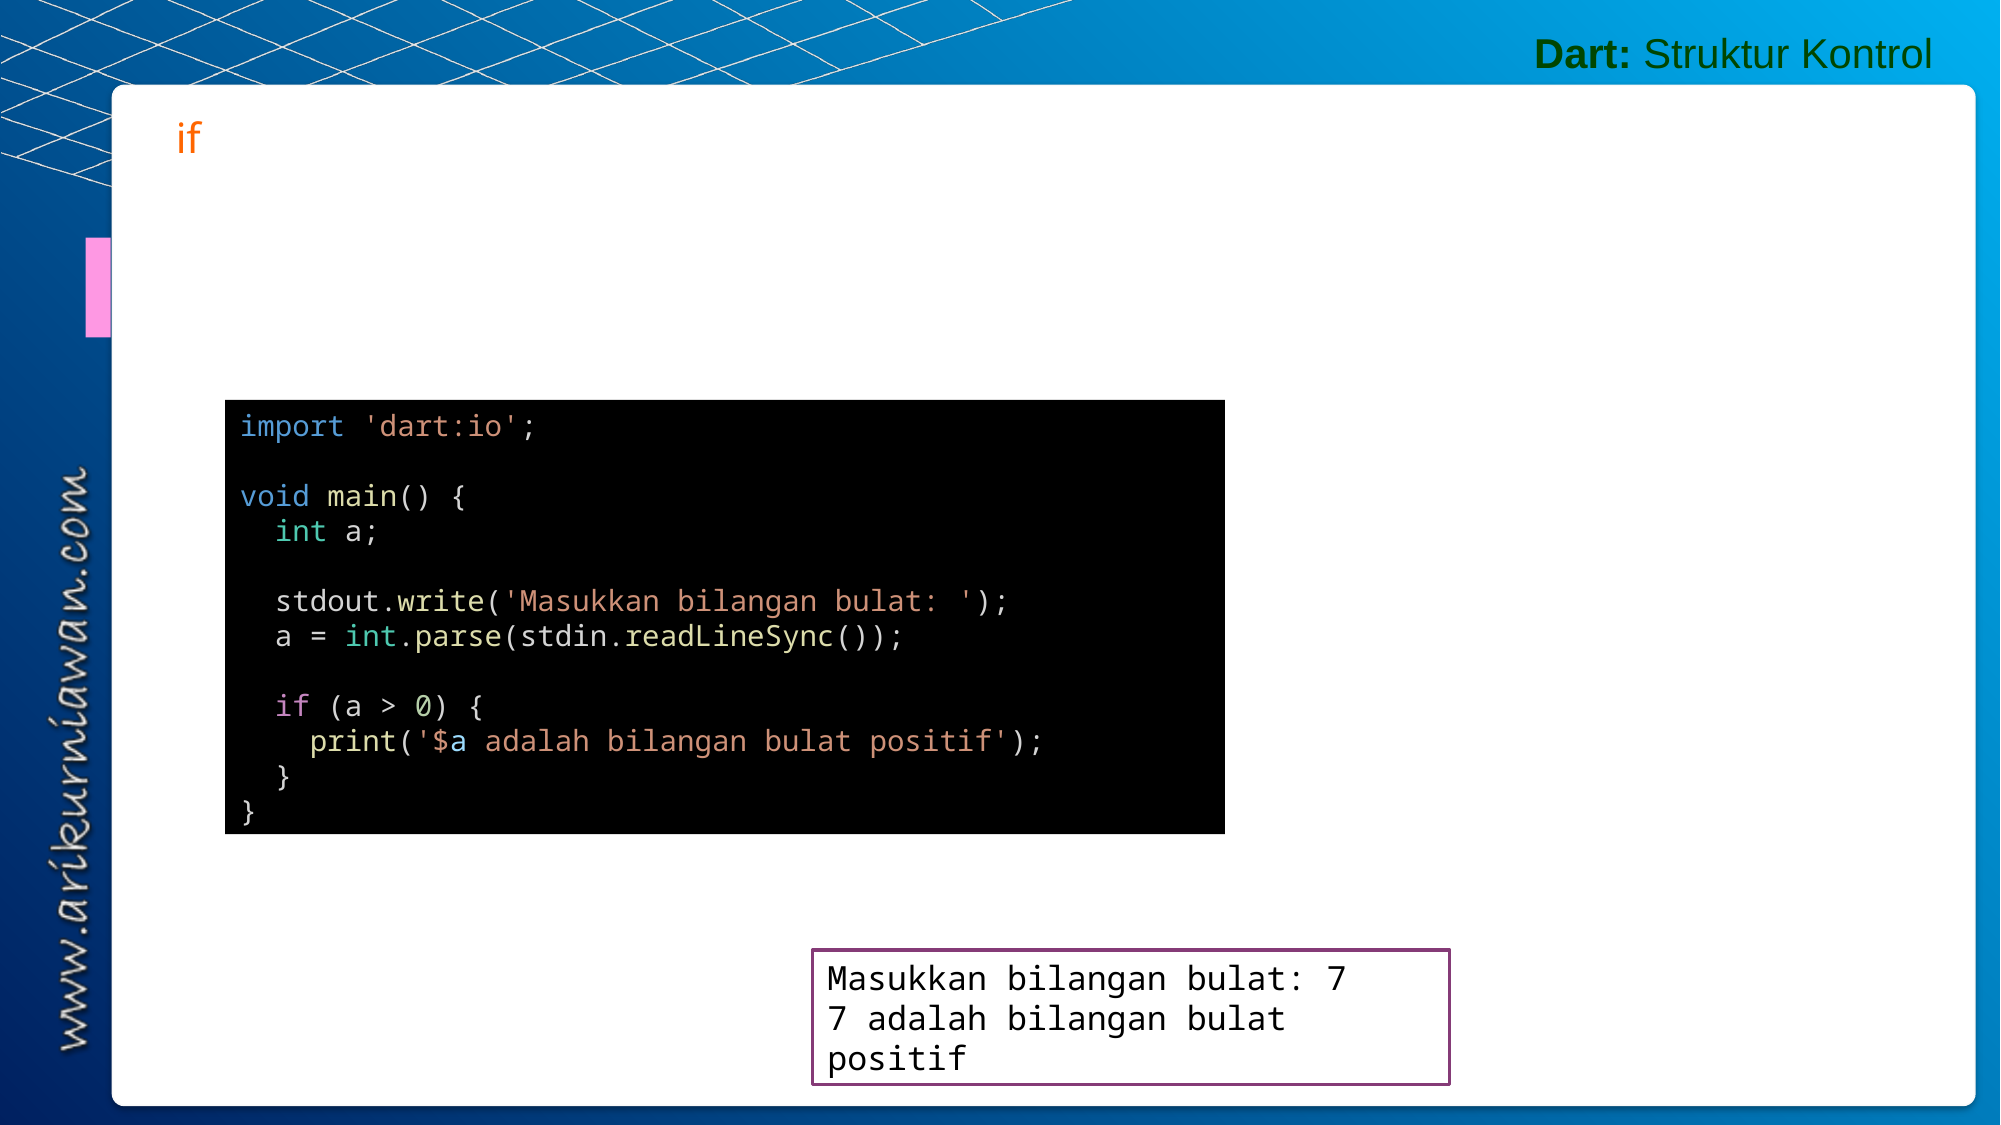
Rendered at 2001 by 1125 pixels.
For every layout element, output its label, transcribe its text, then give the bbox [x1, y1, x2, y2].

text_box if [160, 104, 1511, 170]
picture [43, 437, 100, 1069]
text_box Dart: Struktur Kontrol [1093, 10, 1949, 84]
picture [2, 0, 836, 240]
text_box Masukkan bilangan bulat: 7 7 adalah bilangan bulat positif [810, 948, 1452, 1087]
text_box import 'dart:io'; void main() { int a; stdout.write('Masukkan bilangan bulat: '); a = int.parse(stdin.readLineSync()); if (a > 0) { print('$a adalah bilangan bulat positif'); } } [225, 399, 1225, 835]
